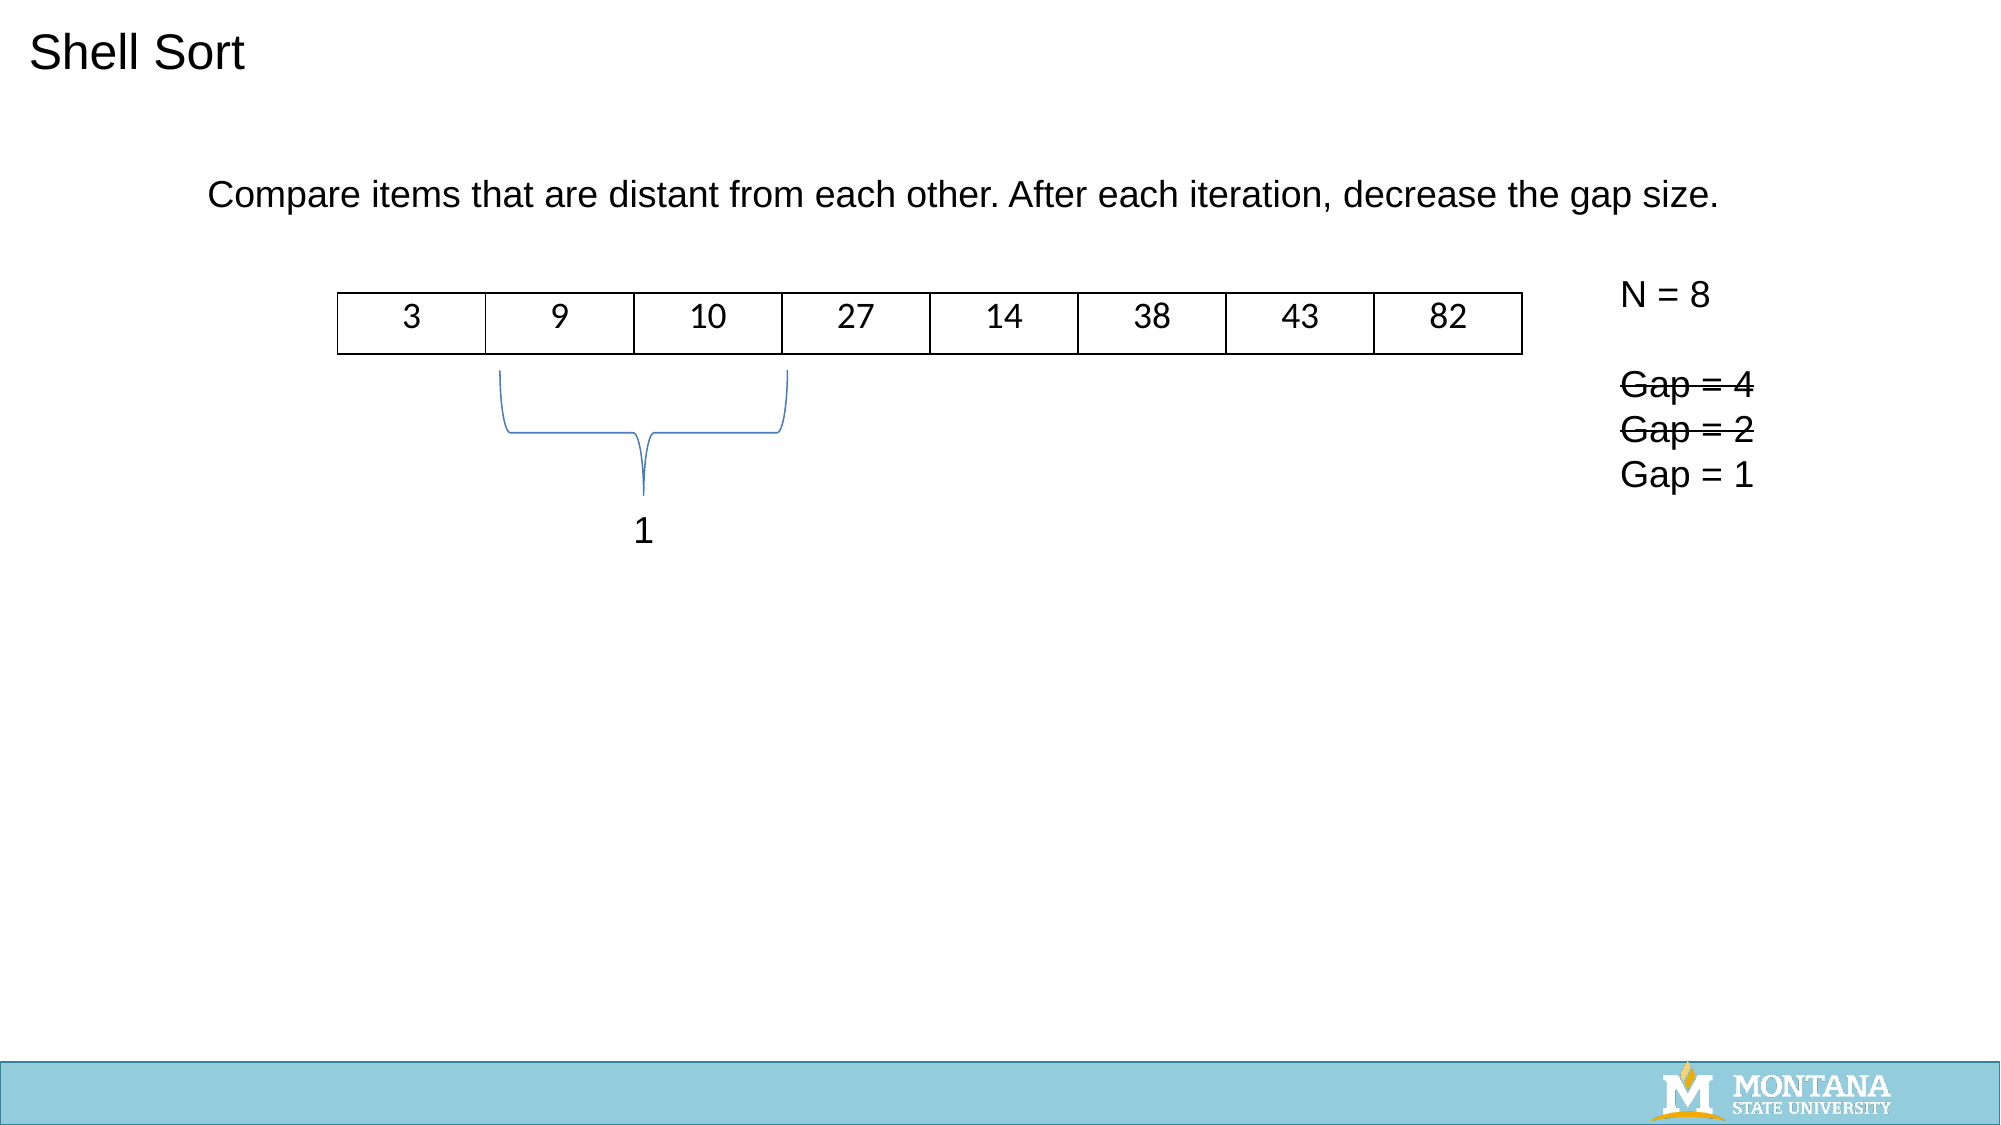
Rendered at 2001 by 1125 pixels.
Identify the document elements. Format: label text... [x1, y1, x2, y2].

text_box Compare items that are distant from each other. After each iteration, decrease the gap size. [192, 162, 1736, 223]
text_box N = 8 Gap = 4 Gap = 2 Gap = 1 [1605, 262, 1770, 503]
text_box 1 [618, 498, 669, 559]
table_header 9 [486, 294, 633, 353]
table_header 82 [1375, 294, 1521, 353]
table_header 10 [635, 294, 781, 353]
picture [1649, 1060, 1892, 1122]
table_header 43 [1227, 294, 1373, 353]
text_box [499, 370, 789, 497]
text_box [0, 1060, 1647, 1125]
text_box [1892, 1060, 2000, 1125]
table_header 27 [783, 294, 929, 353]
text_box Shell Sort [13, 12, 261, 88]
table_header 3 [338, 294, 485, 353]
table_header 38 [1079, 294, 1225, 353]
table_header 14 [931, 294, 1077, 353]
